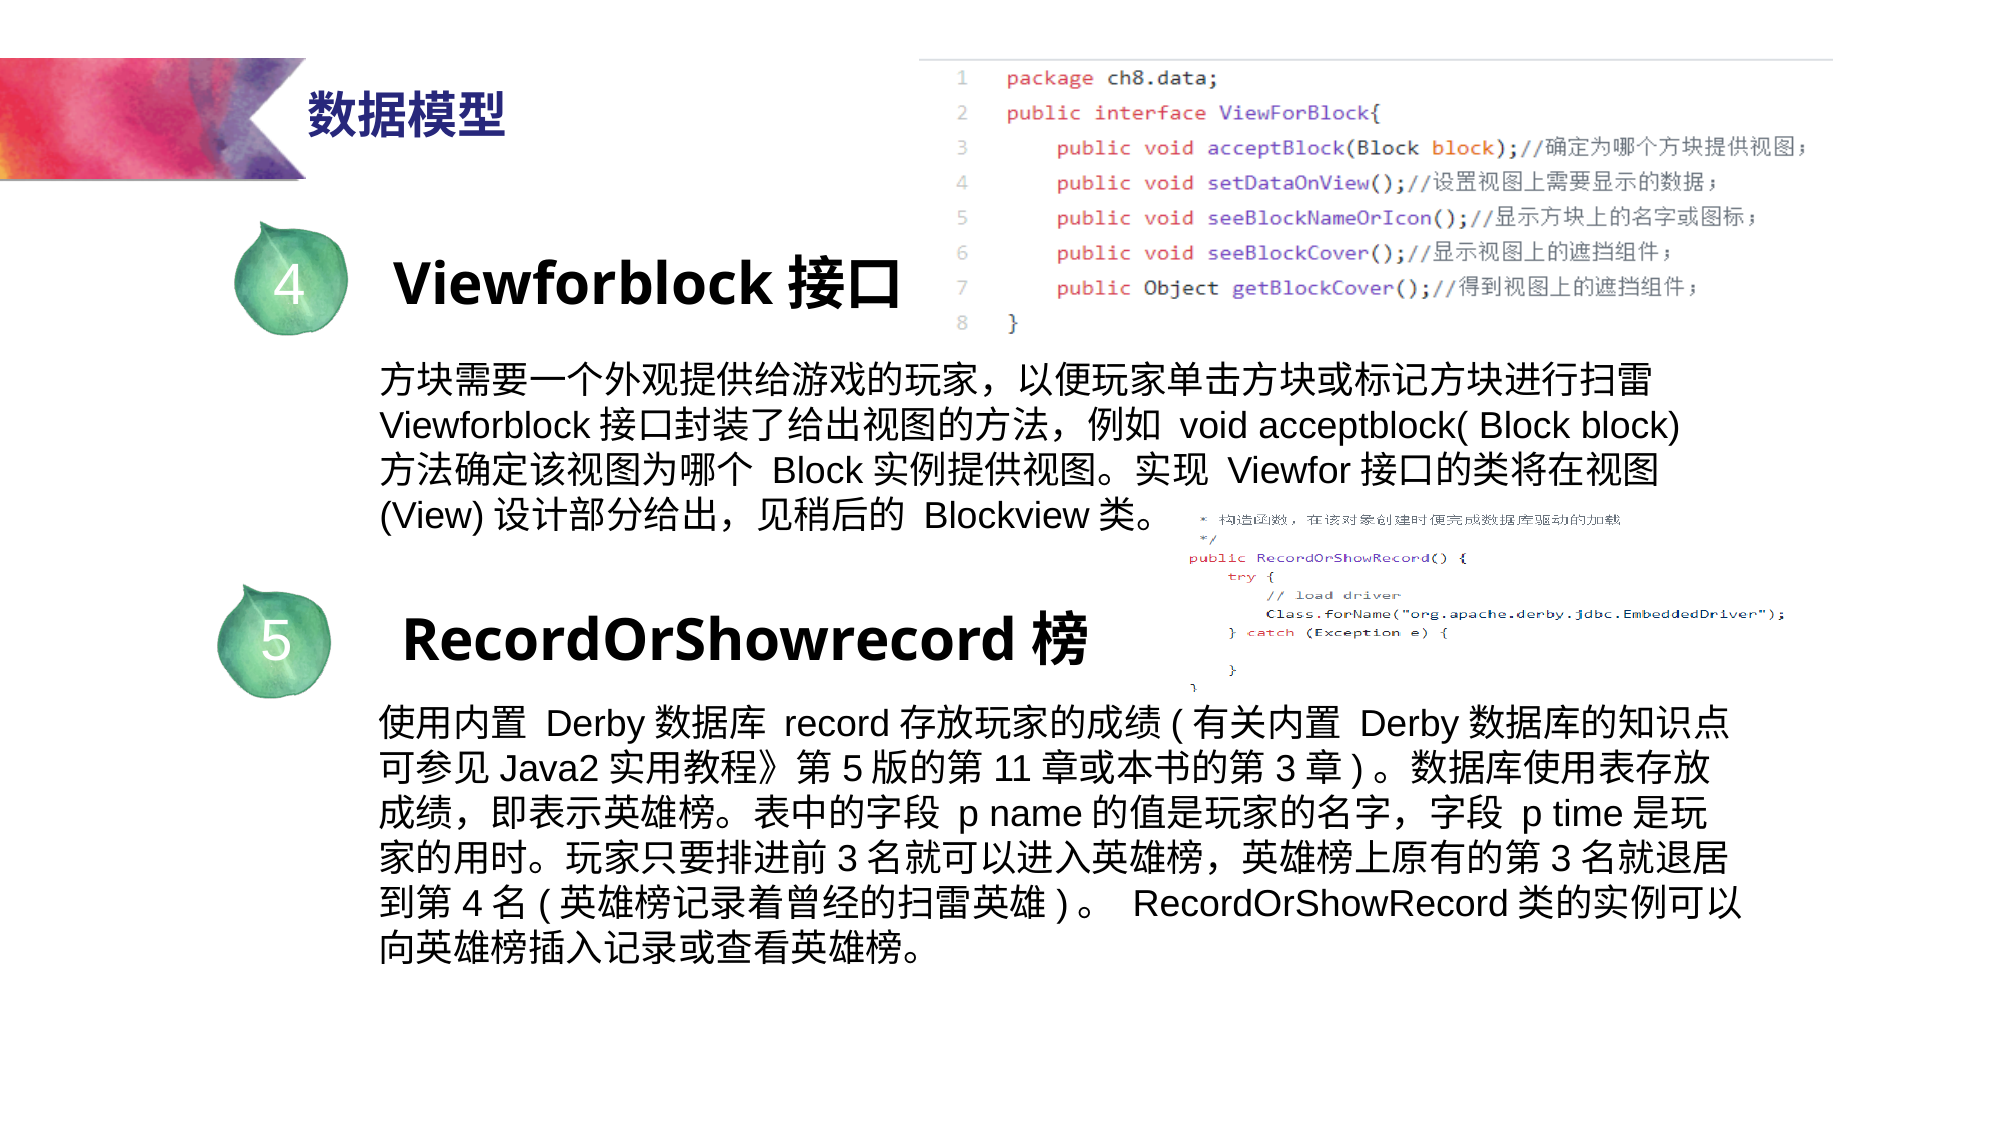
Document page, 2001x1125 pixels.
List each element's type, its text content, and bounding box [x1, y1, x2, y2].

text_box Viewforblock接口 [378, 238, 918, 324]
picture [918, 58, 1833, 341]
picture [1151, 512, 1817, 692]
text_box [0, 58, 525, 179]
picture [183, 179, 400, 380]
text_box 使用内置 Derby数据库 record存放玩家的成绩(有关内置 Derby数据库的知识点可参见Java2实用教程》第5版的第11章或本书的第3章)。数据库使用表存放成绩，即表示英雄榜。表中的字段 p name的值是玩家的名字，字段 p time是玩家的用时。玩家只要排进前3名就可以进入英雄榜，英雄榜上原有的第3名就退居到第4名(英雄榜记录着曾经的扫雷英雄)。 RecordOrShowRecord类的实例可以向英雄榜插入记录或查看英雄榜。 [363, 691, 1759, 976]
picture [166, 526, 383, 743]
text_box RecordOrShowrecord榜 [386, 594, 1105, 680]
text_box 方块需要一个外观提供给游戏的玩家，以便玩家单击方块或标记方块进行扫雷Viewforblock接口封装了给出视图的方法，例如 void acceptblock( Block block)方法确定该视图为哪个 Block实例提供视图。实现 Viewfor接口的类将在视图(View)设计部分给出，见稍后的 Blockview类。 [364, 349, 1696, 544]
